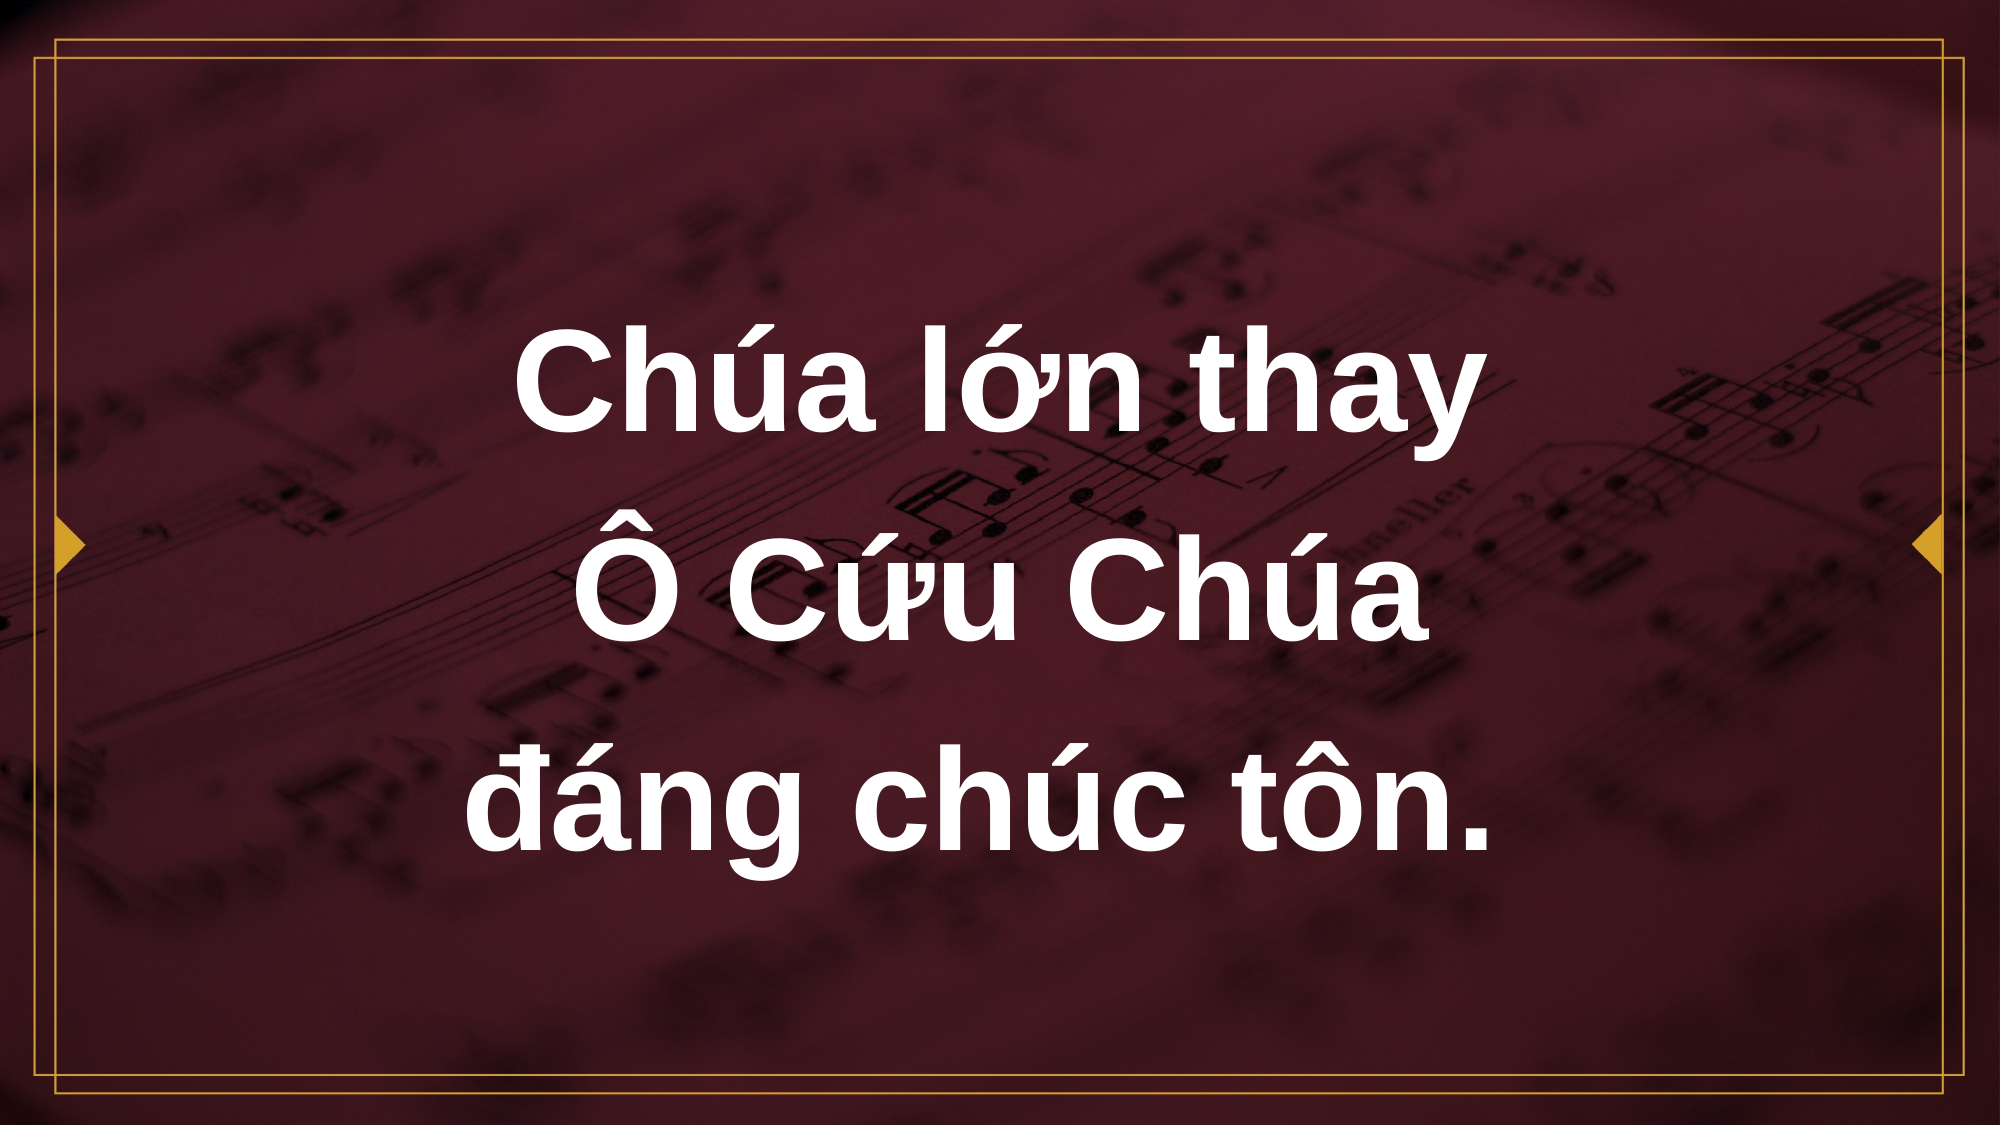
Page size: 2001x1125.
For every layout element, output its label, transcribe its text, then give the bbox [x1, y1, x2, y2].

picture [0, 0, 2000, 1125]
title Chúa lớn thay Ô Cứu Chúa đáng chúc tôn. [55, 53, 1945, 1077]
